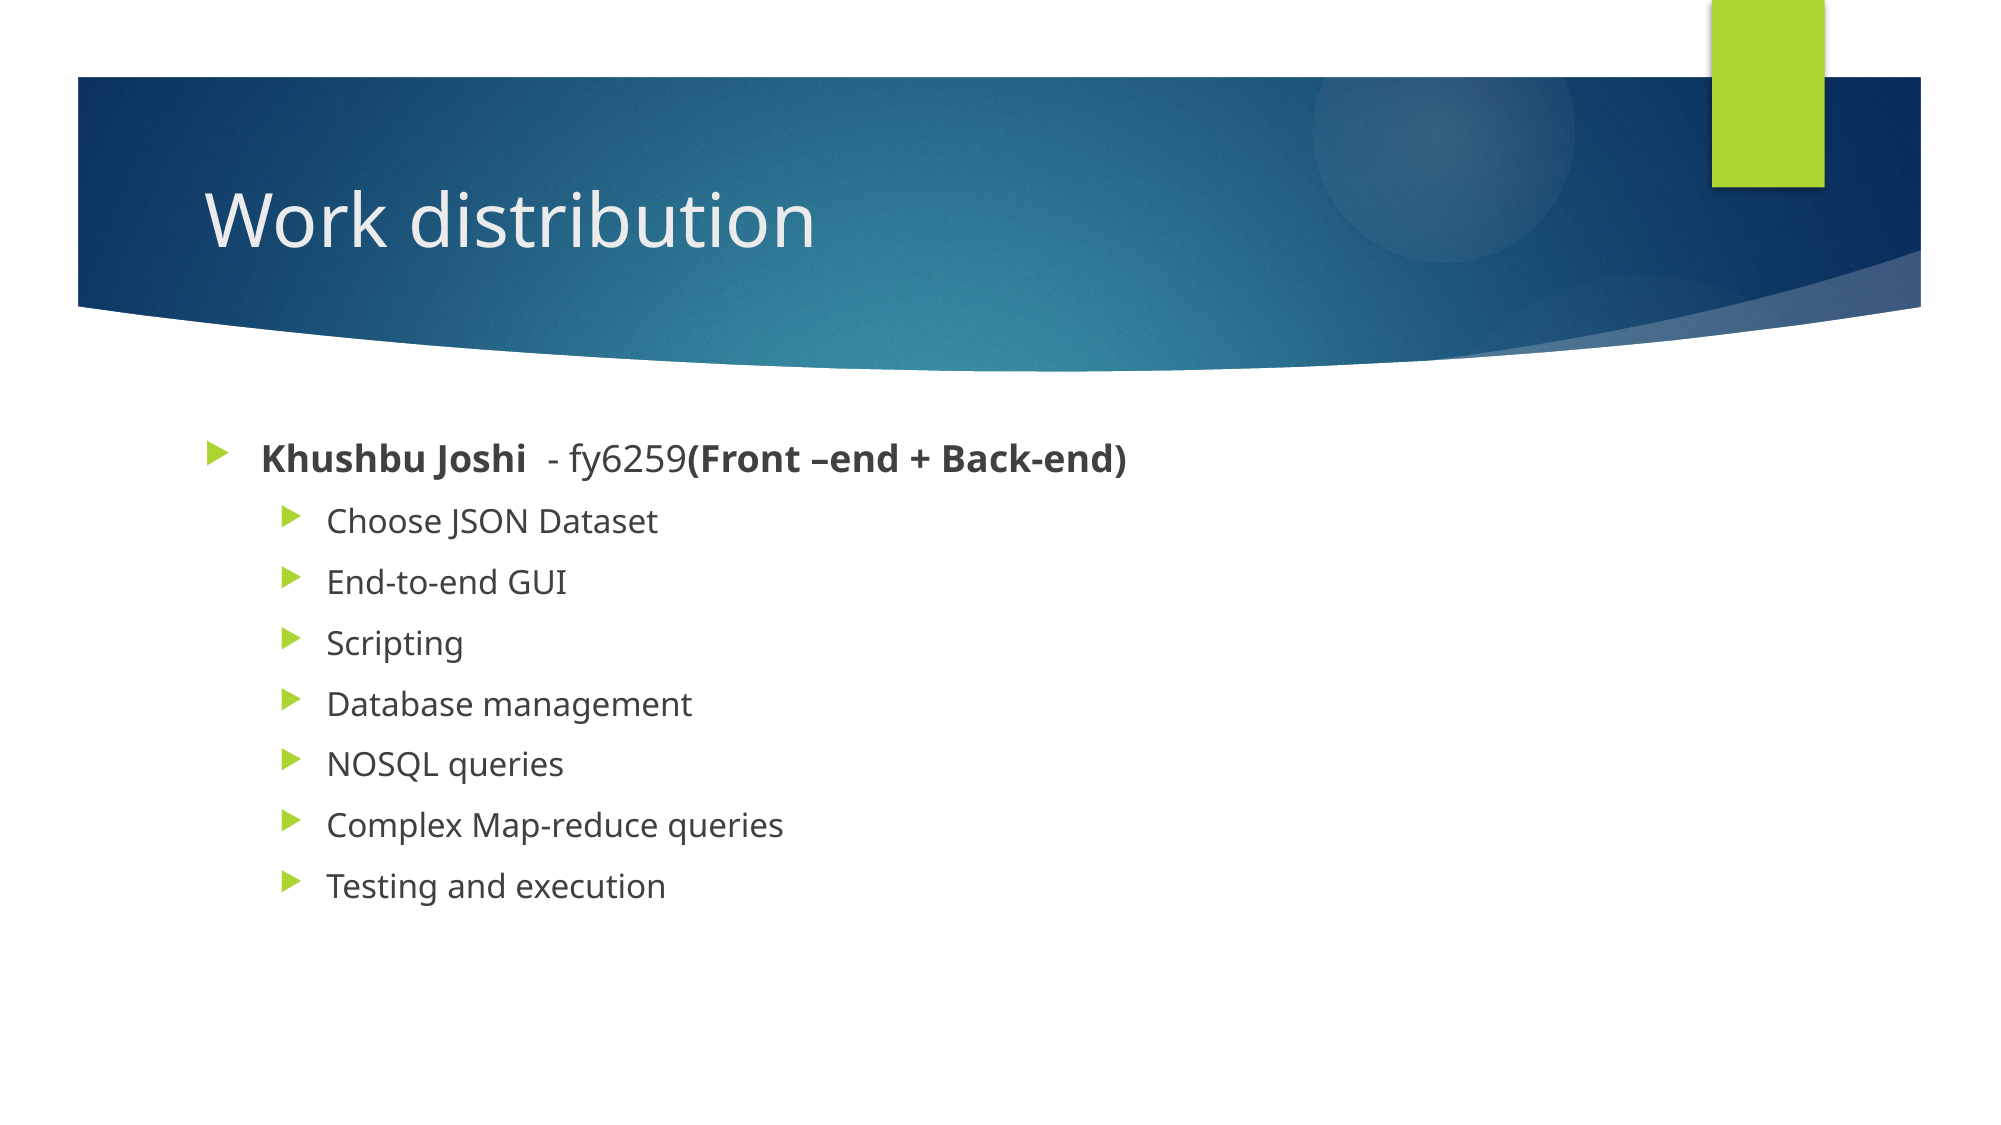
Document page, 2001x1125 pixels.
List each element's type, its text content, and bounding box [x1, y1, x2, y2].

title Work distribution [189, 159, 1627, 276]
list Khushbu Joshi - fy6259(Front –end + Back-end) Choose JSON Dataset End-to-end GUI Scripting Database management NOSQL queries Complex Map-reduce queries Testing and execution [189, 427, 1627, 988]
